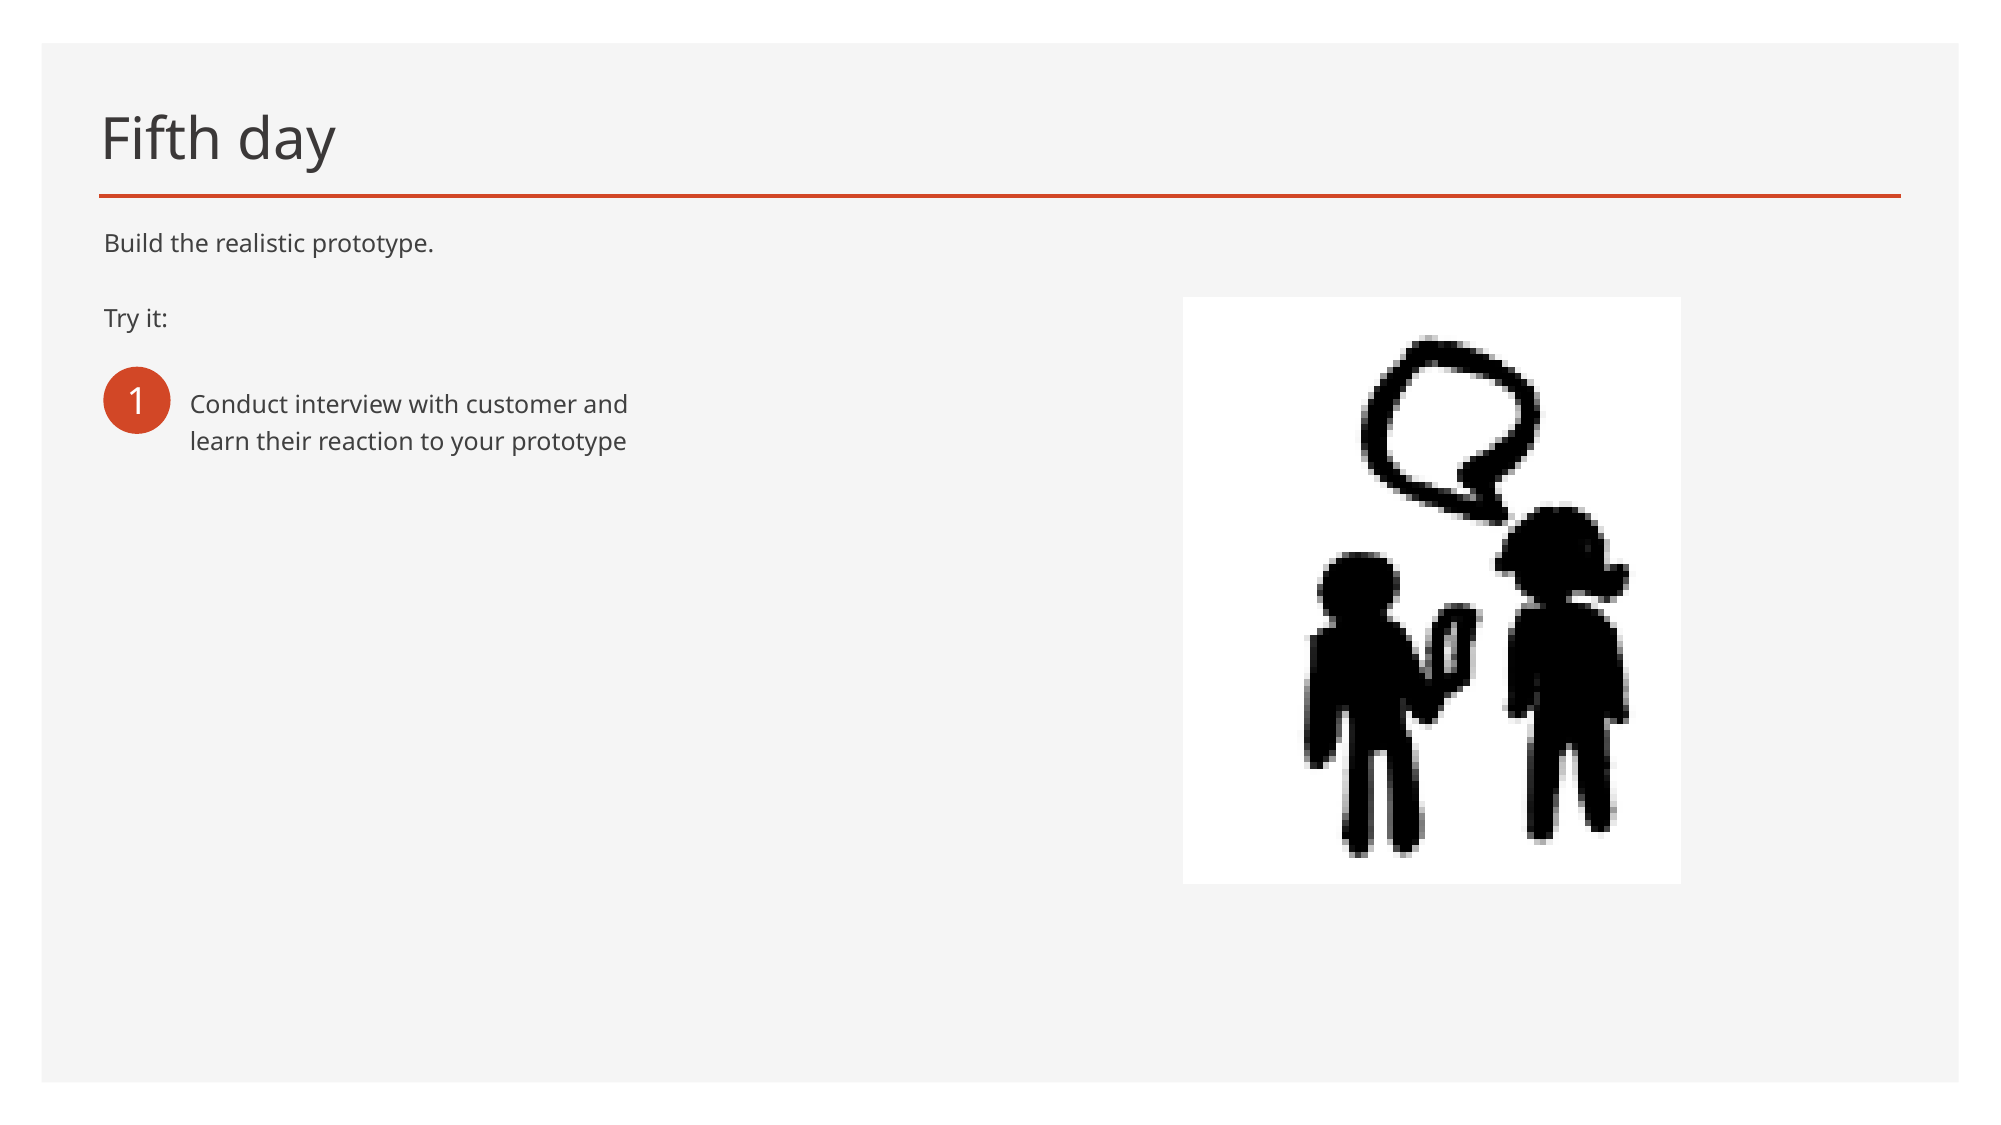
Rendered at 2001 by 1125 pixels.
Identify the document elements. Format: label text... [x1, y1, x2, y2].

text_box Conduct interview with customer and learn their reaction to your prototype [174, 373, 654, 587]
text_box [91, 366, 184, 434]
text_box Build the realistic prototype. Try it: [88, 212, 1089, 416]
title Fifth day [85, 73, 1214, 179]
picture [1183, 297, 1681, 884]
